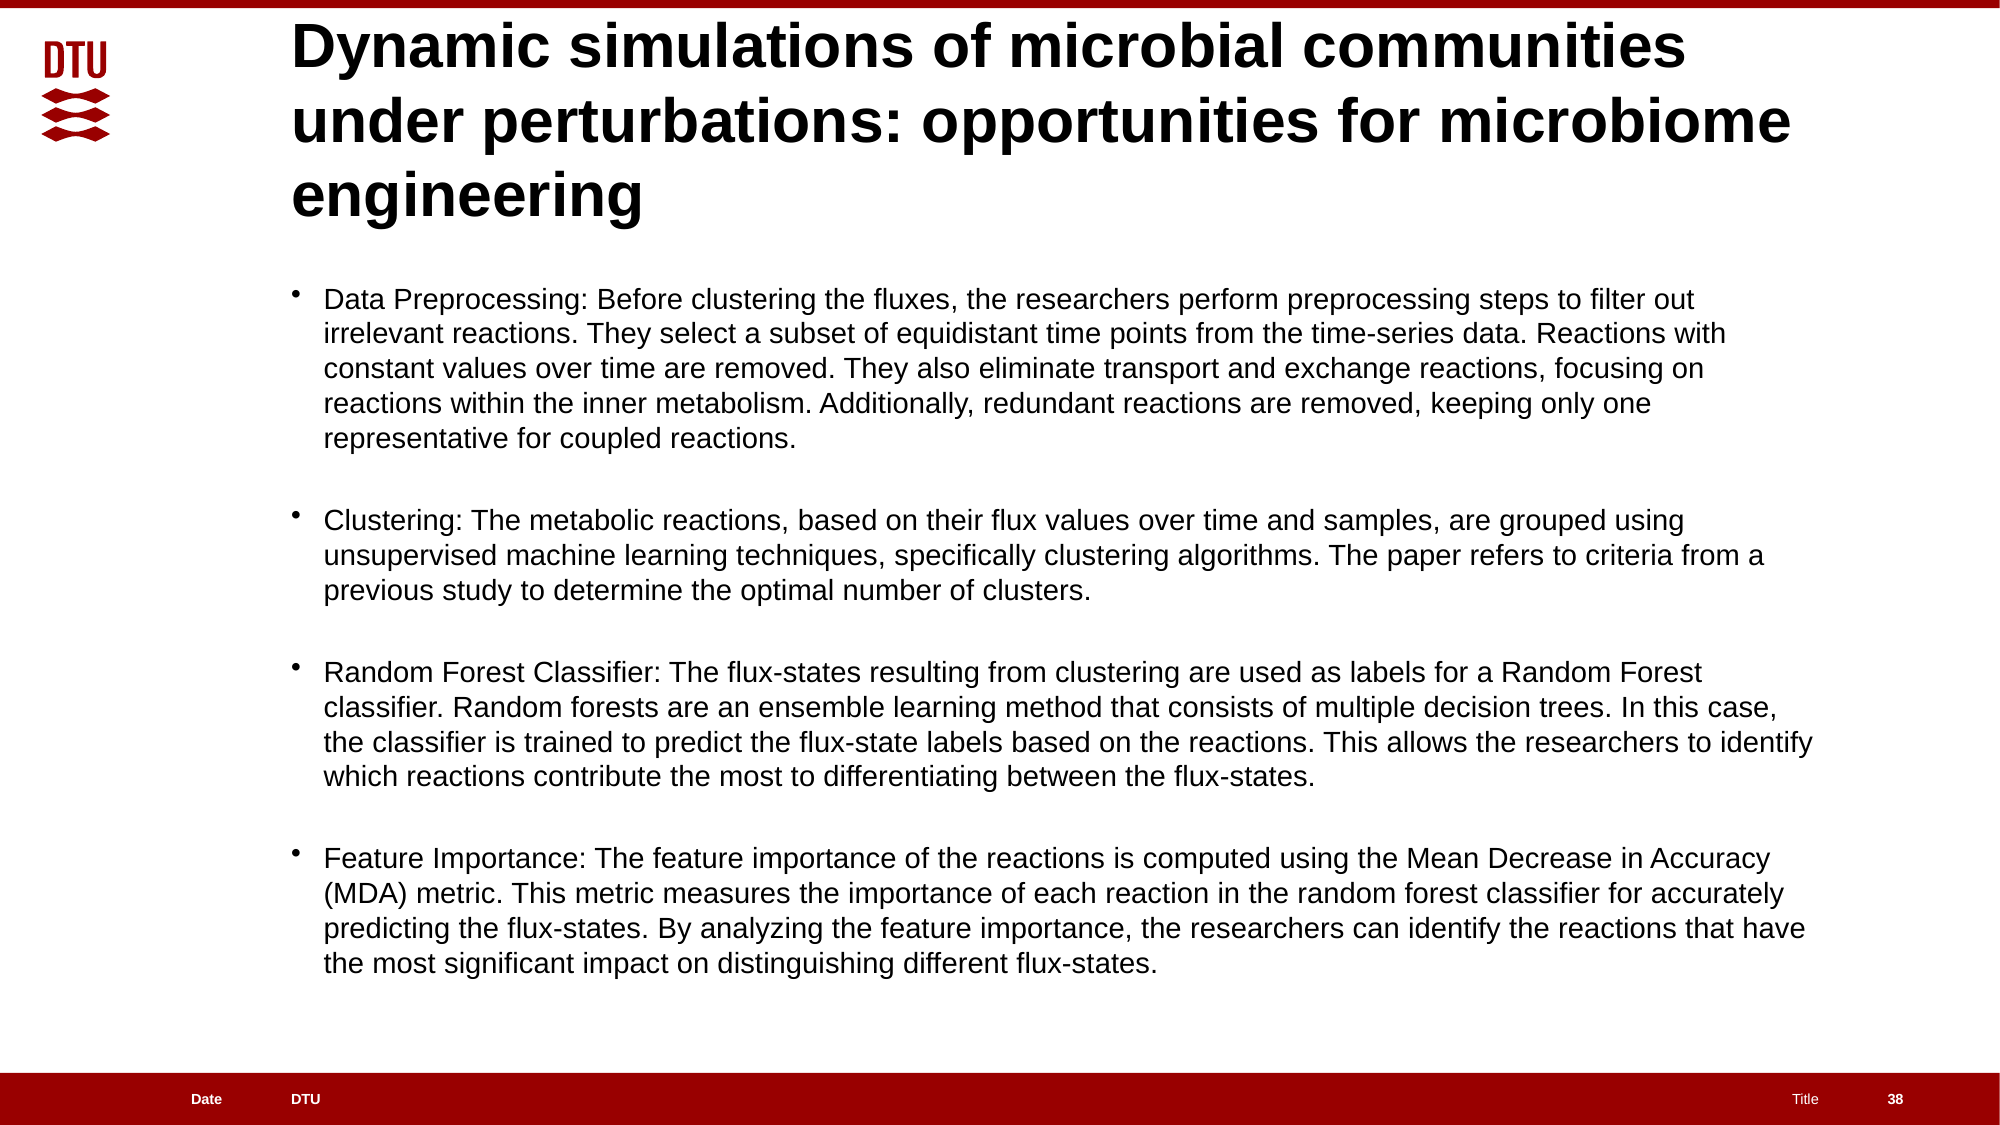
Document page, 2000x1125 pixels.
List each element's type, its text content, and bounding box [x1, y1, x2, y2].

slide_number 38 [1887, 1073, 1959, 1125]
list Data Preprocessing: Before clustering the fluxes, the researchers perform preprocessing steps to filter out irrelevant reactions. They select a subset of equidistant time points from the time-series data. Reactions with constant values over time are removed. They also eliminate transport and exchange reactions, focusing on reactions within the inner metabolism. Additionally, redundant reactions are removed, keeping only one representative for coupled reactions. Clustering: The metabolic reactions, based on their flux values over time and samples, are grouped using unsupervised machine learning techniques, specifically clustering algorithms. The paper refers to criteria from a previous study to determine the optimal number of clusters. Random Forest Classifier: The flux-states resulting from clustering are used as labels for a Random Forest classifier. Random forests are an ensemble learning method that consists of multiple decision trees. In this case, the classifier is trained to predict the flux-state labels based on the reactions. This allows the researchers to identify which reactions contribute the most to differentiating between the flux-states. Feature Importance: The feature importance of the reactions is computed using the Mean Decrease in Accuracy (MDA) metric. This metric measures the importance of each reaction in the random forest classifier for accurately predicting the flux-states. By analyzing the feature importance, the researchers can identify the reactions that have the most significant impact on distinguishing different flux-states. [291, 279, 1819, 1026]
title Dynamic simulations of microbial communities under perturbations: opportunities for microbiome engineering [291, 69, 1819, 230]
